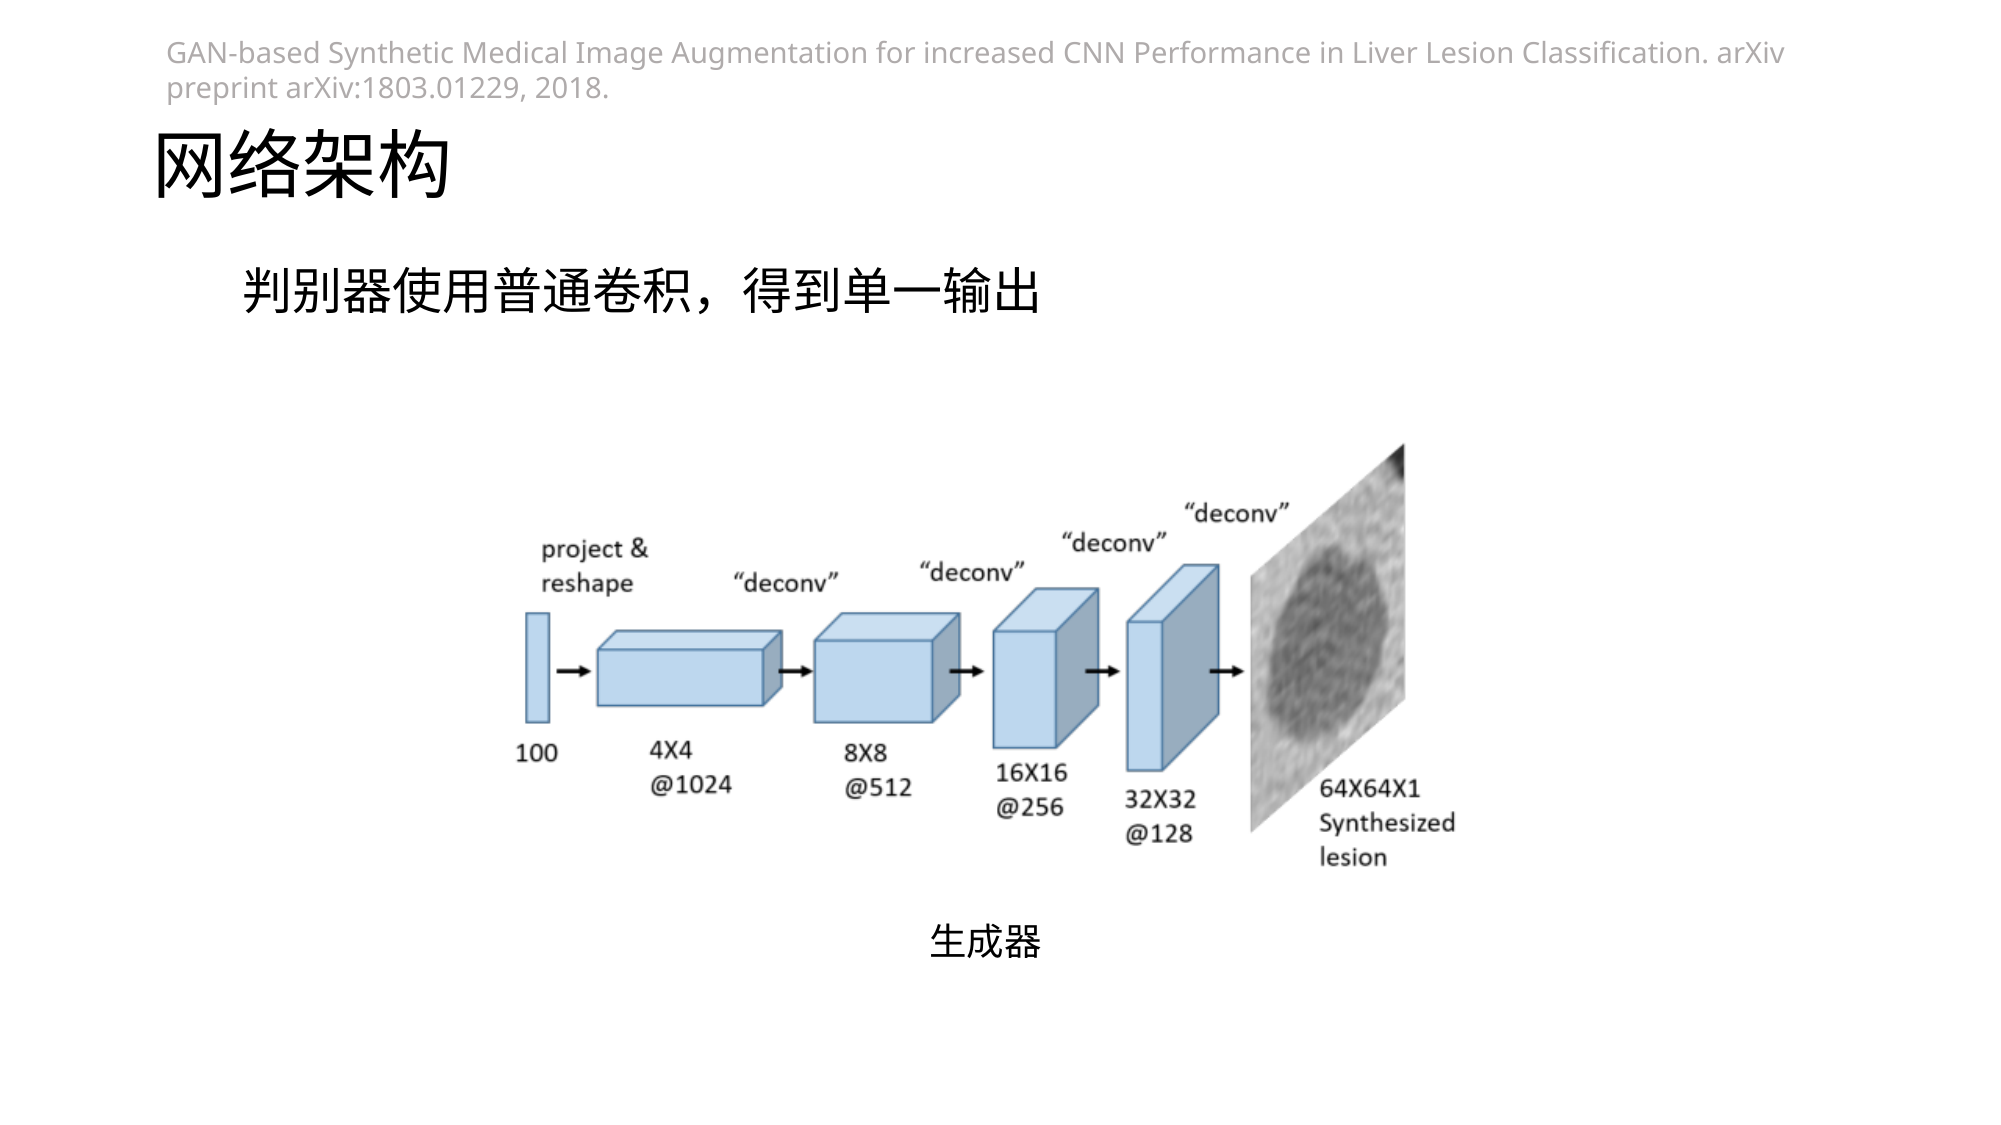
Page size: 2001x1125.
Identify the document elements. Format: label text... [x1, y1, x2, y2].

picture [463, 401, 1537, 915]
text_box 生成器 [914, 915, 1086, 971]
title 网络架构 [137, 112, 1863, 223]
text_box GAN-based Synthetic Medical Image Augmentation for increased CNN Performance in Liver Lesion Classification. arXiv preprint arXiv:1803.01229, 2018. [151, 27, 1863, 112]
text_box 判别器使用普通卷积，得到单一输出 [227, 251, 1130, 327]
